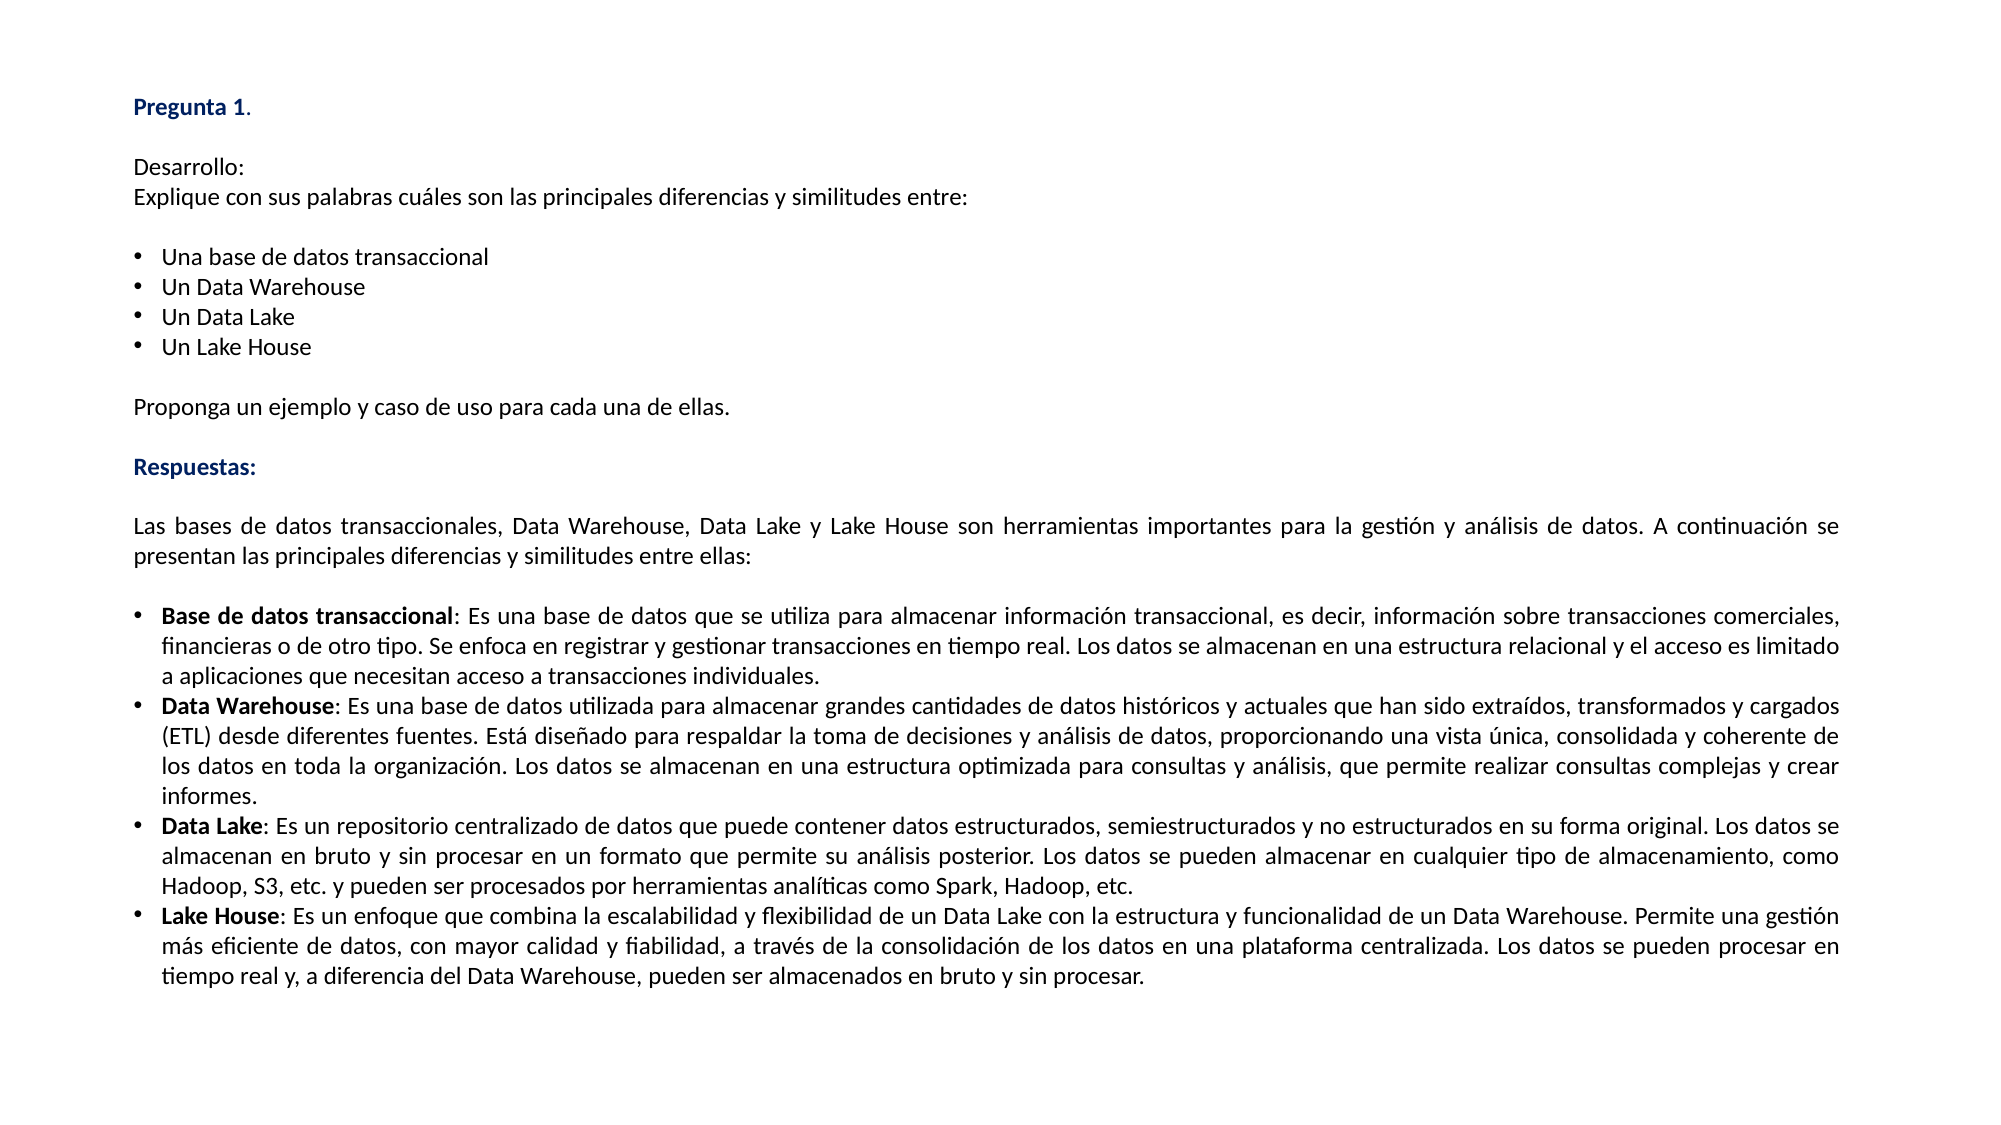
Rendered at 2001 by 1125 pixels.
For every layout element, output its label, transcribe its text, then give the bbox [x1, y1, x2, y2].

text_box Pregunta 1. Desarrollo: Explique con sus palabras cuáles son las principales diferencias y similitudes entre: Una base de datos transaccional Un Data Warehouse Un Data Lake Un Lake House Proponga un ejemplo y caso de uso para cada una de ellas. Respuestas: Las bases de datos transaccionales, Data Warehouse, Data Lake y Lake House son herramientas importantes para la gestión y análisis de datos. A continuación se presentan las principales diferencias y similitudes entre ellas: Base de datos transaccional: Es una base de datos que se utiliza para almacenar información transaccional, es decir, información sobre transacciones comerciales, financieras o de otro tipo. Se enfoca en registrar y gestionar transacciones en tiempo real. Los datos se almacenan en una estructura relacional y el acceso es limitado a aplicaciones que necesitan acceso a transacciones individuales. Data Warehouse: Es una base de datos utilizada para almacenar grandes cantidades de datos históricos y actuales que han sido extraídos, transformados y cargados (ETL) desde diferentes fuentes. Está diseñado para respaldar la toma de decisiones y análisis de datos, proporcionando una vista única, consolidada y coherente de los datos en toda la organización. Los datos se almacenan en una estructura optimizada para consultas y análisis, que permite realizar consultas complejas y crear informes. Data Lake: Es un repositorio centralizado de datos que puede contener datos estructurados, semiestructurados y no estructurados en su forma original. Los datos se almacenan en bruto y sin procesar en un formato que permite su análisis posterior. Los datos se pueden almacenar en cualquier tipo de almacenamiento, como Hadoop, S3, etc. y pueden ser procesados por herramientas analíticas como Spark, Hadoop, etc. Lake House: Es un enfoque que combina la escalabilidad y flexibilidad de un Data Lake con la estructura y funcionalidad de un Data Warehouse. Permite una gestión más eficiente de datos, con mayor calidad y fiabilidad, a través de la consolidación de los datos en una plataforma centralizada. Los datos se pueden procesar en tiempo real y, a diferencia del Data Warehouse, pueden ser almacenados en bruto y sin procesar. [118, 83, 1859, 1027]
